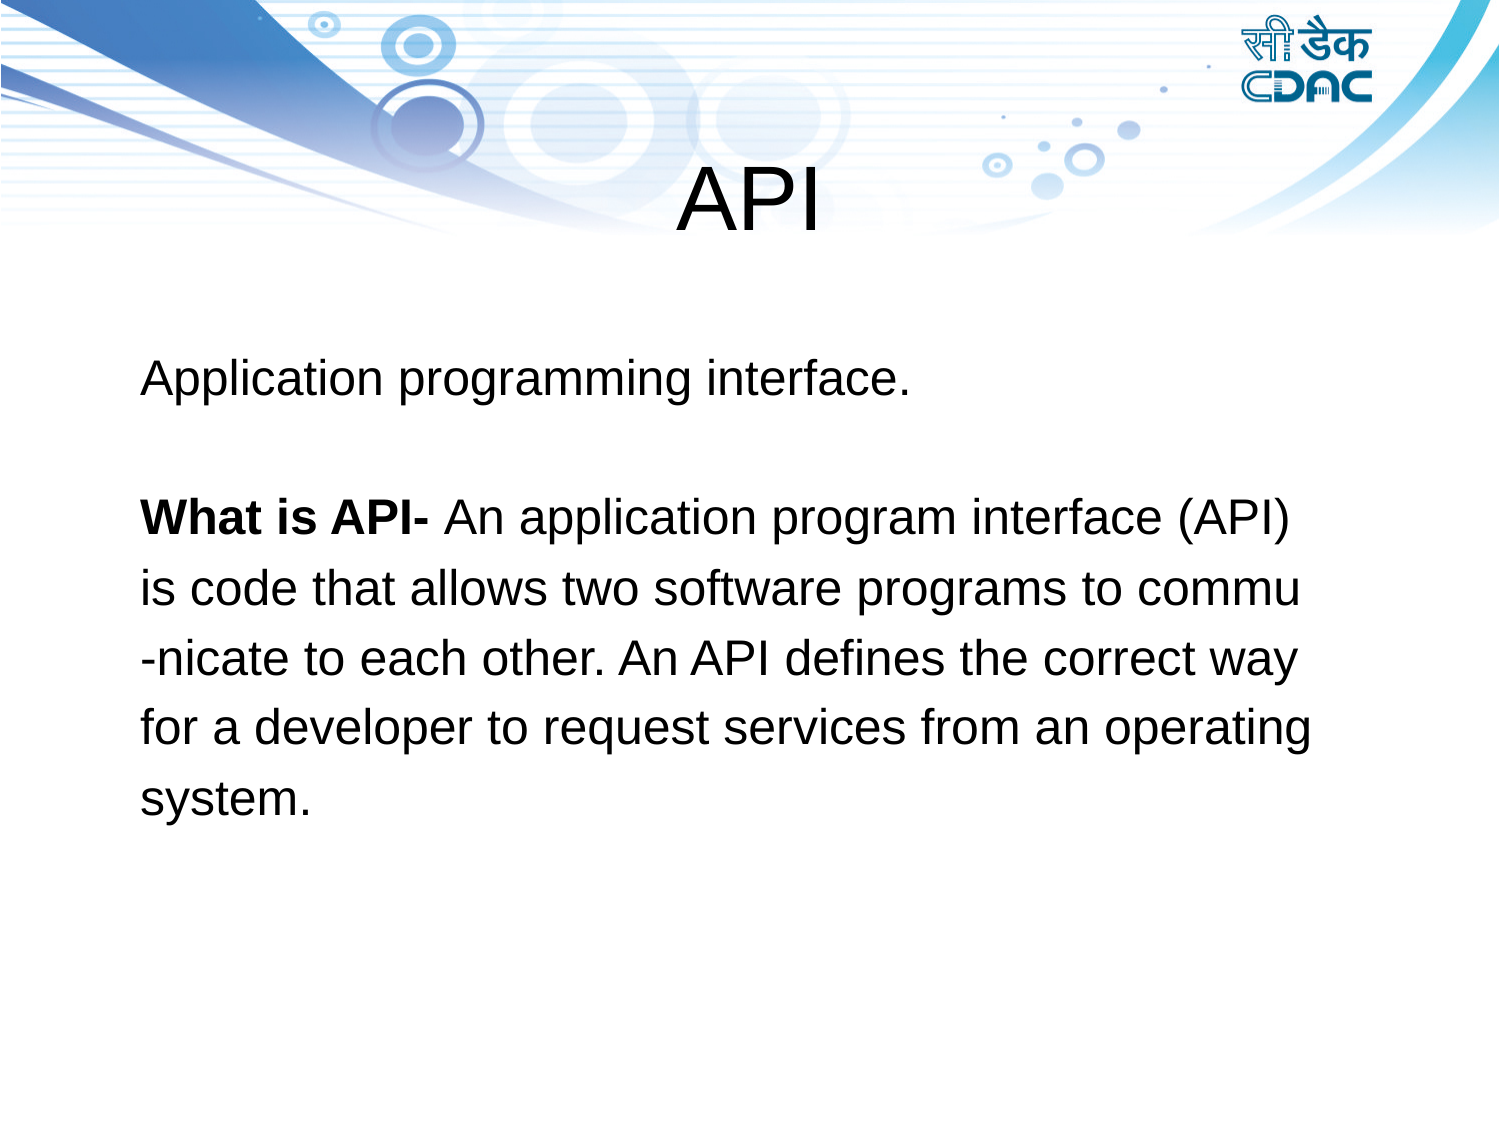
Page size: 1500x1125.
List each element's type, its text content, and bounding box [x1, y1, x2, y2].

picture [1, 0, 1499, 335]
list Application programming interface. What is API- An application program interface (API) is code that allows two software programs to commu -nicate to each other. An API defines the correct way for a developer to request services from an operating system. [125, 337, 1388, 925]
title API [112, 99, 1388, 288]
